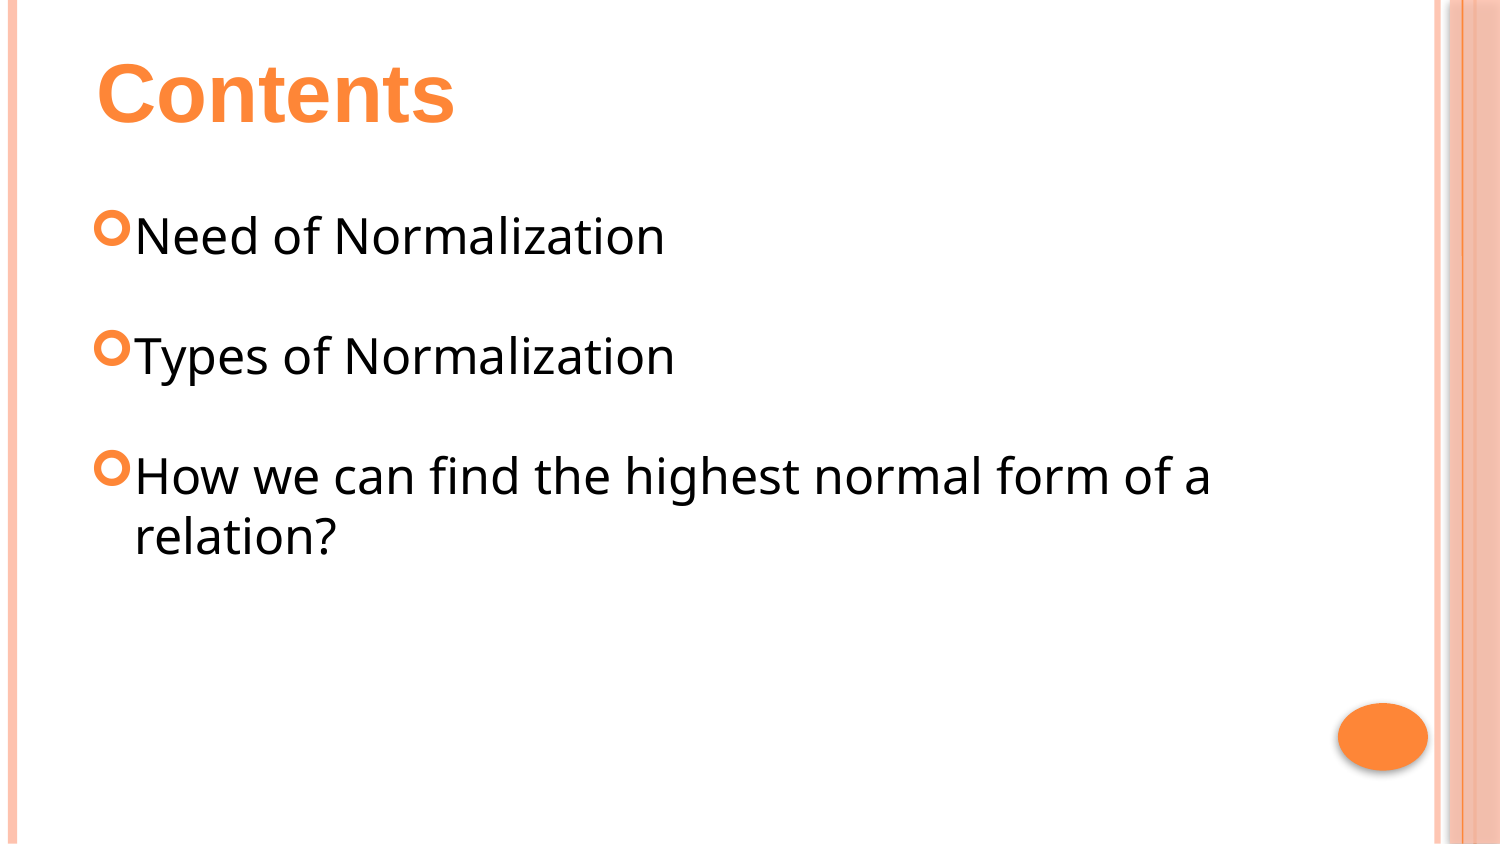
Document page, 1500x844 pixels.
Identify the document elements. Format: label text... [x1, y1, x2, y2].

text_box Contents [12, 32, 707, 147]
text_box Need of Normalization Types of Normalization How we can find the highest normal form of a relation? [74, 196, 1425, 810]
